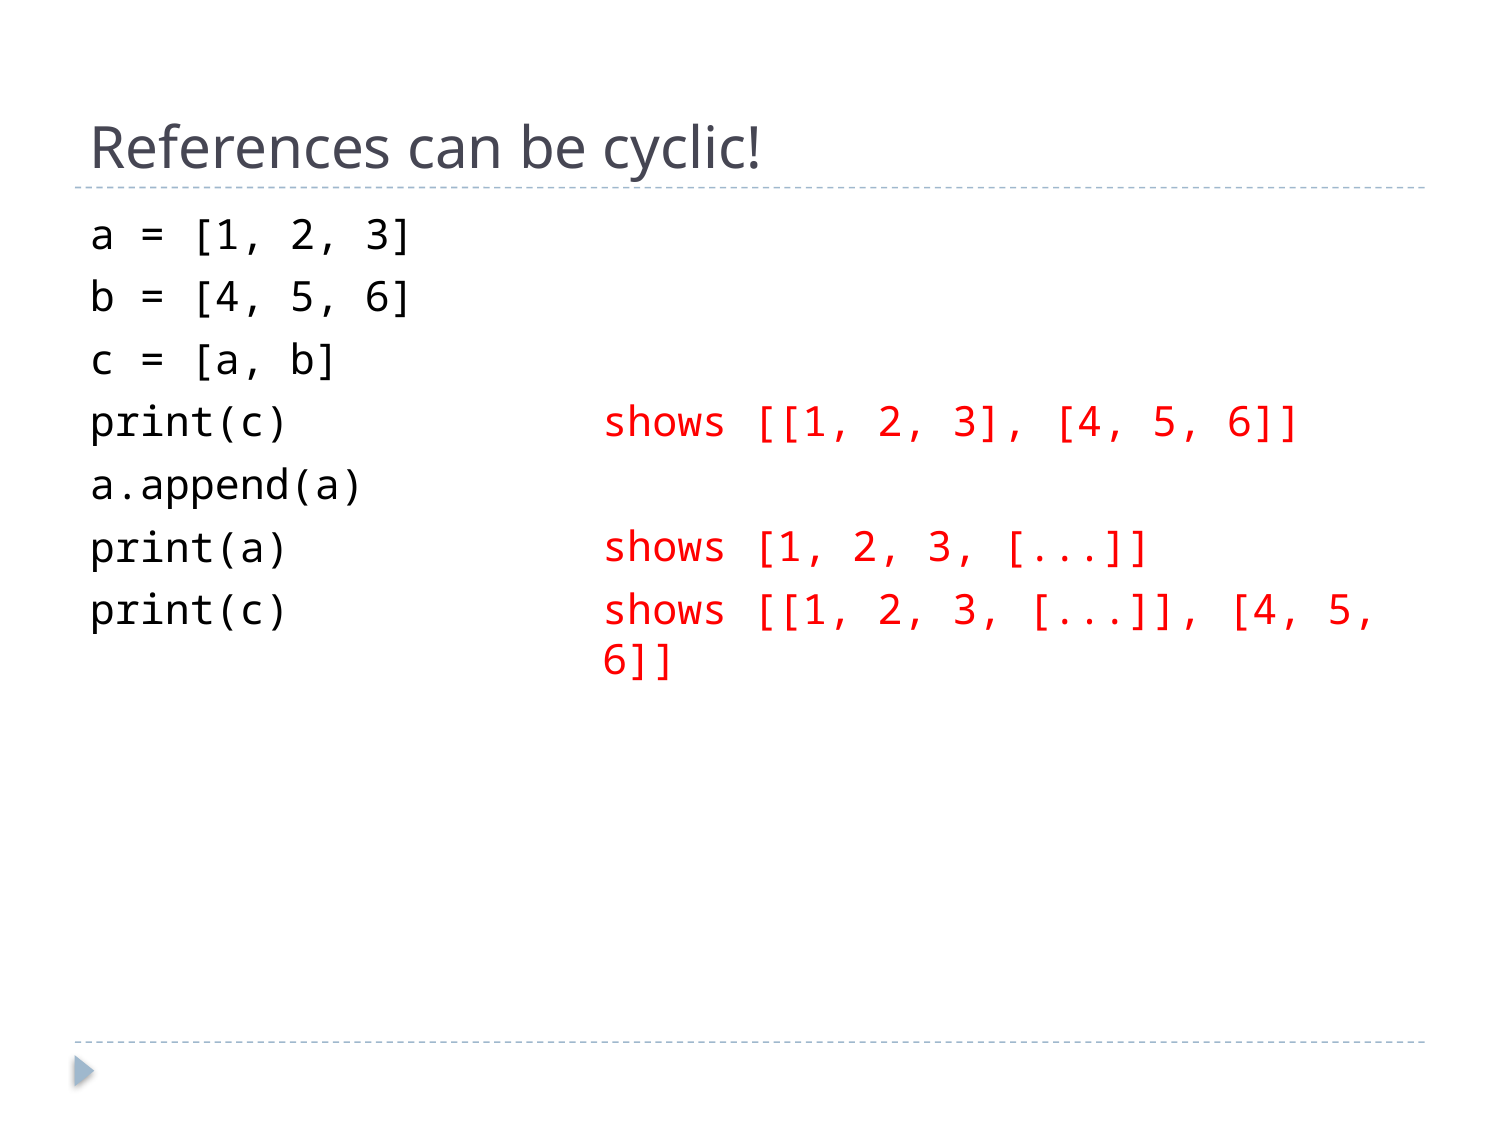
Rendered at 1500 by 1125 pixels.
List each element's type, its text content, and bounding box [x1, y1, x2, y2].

title References can be cyclic! [75, 37, 1425, 188]
list a = [1, 2, 3] b = [4, 5, 6] c = [a, b] print(c) a.append(a) print(a) print(c) [75, 200, 587, 1010]
list shows [[1, 2, 3], [4, 5, 6]] shows [1, 2, 3, [...]] shows [[1, 2, 3, [...]], [4, 5, 6]] [587, 199, 1423, 1010]
